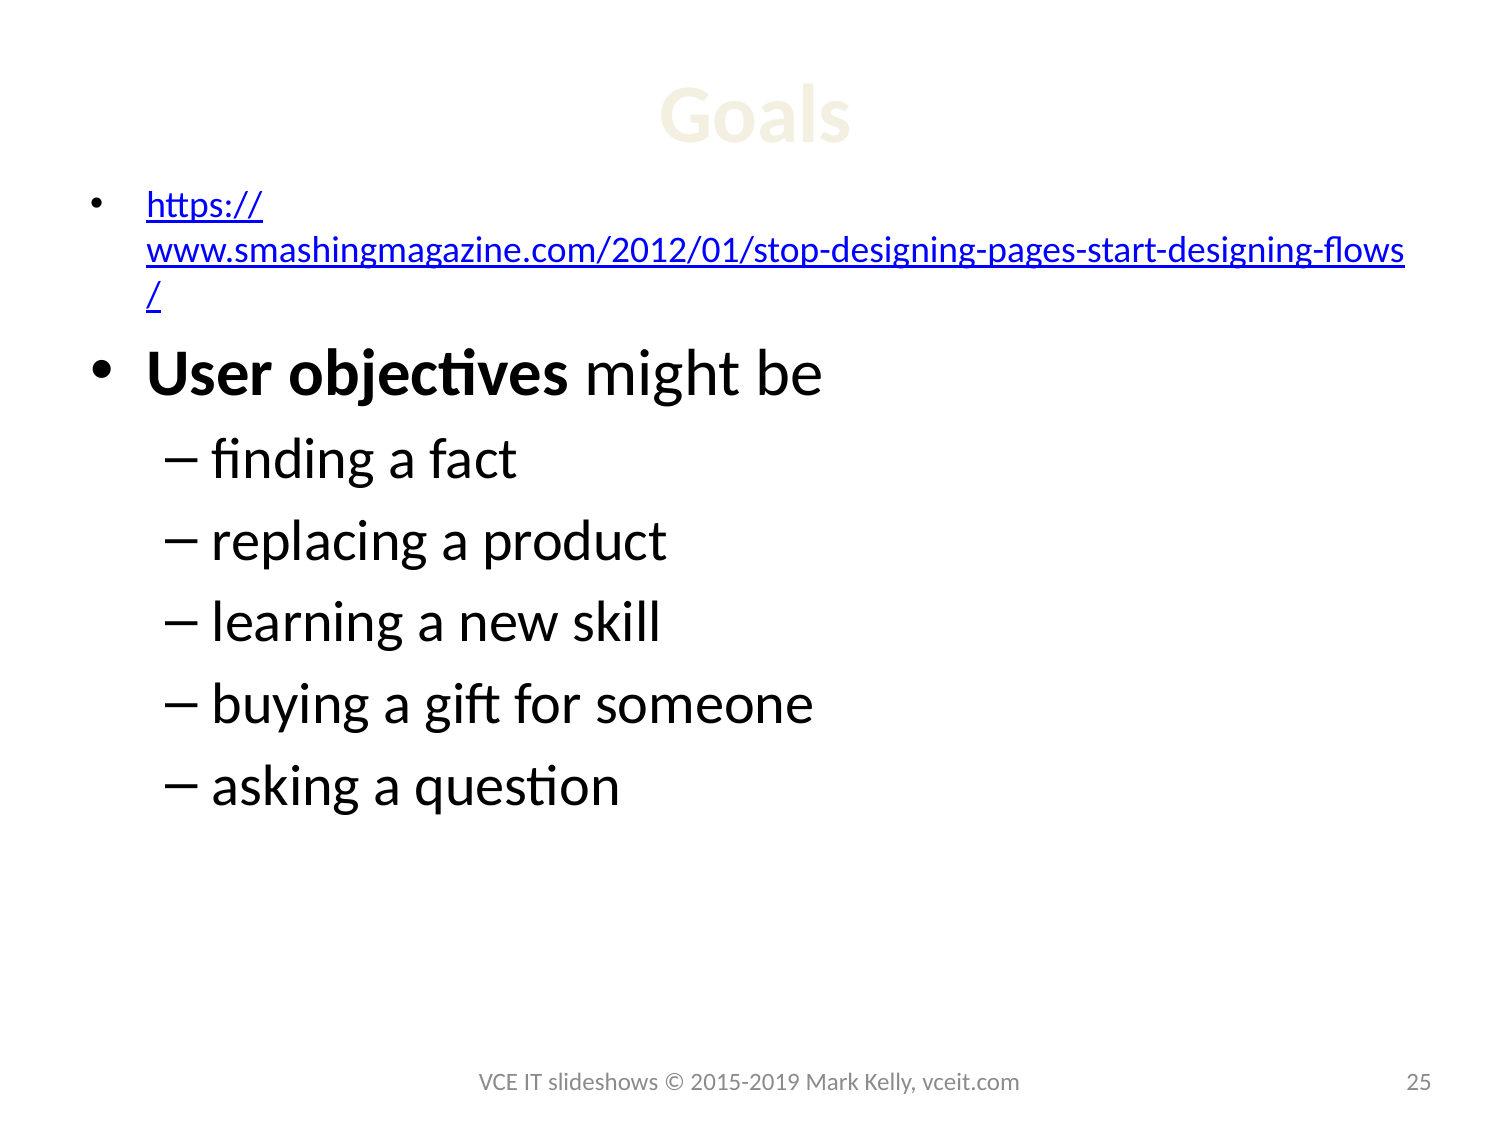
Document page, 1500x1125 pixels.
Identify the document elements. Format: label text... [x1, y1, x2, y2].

footer VCE IT slideshows © 2015-2019 Mark Kelly, vceit.com [383, 1058, 1117, 1103]
slide_number 25 [1376, 1058, 1447, 1103]
list https://www.smashingmagazine.com/2012/01/stop-designing-pages-start-designing-flows/ User objectives might be finding a fact replacing a product learning a new skill buying a gift for someone asking a question [74, 172, 1426, 280]
title Goals [29, 44, 1483, 173]
